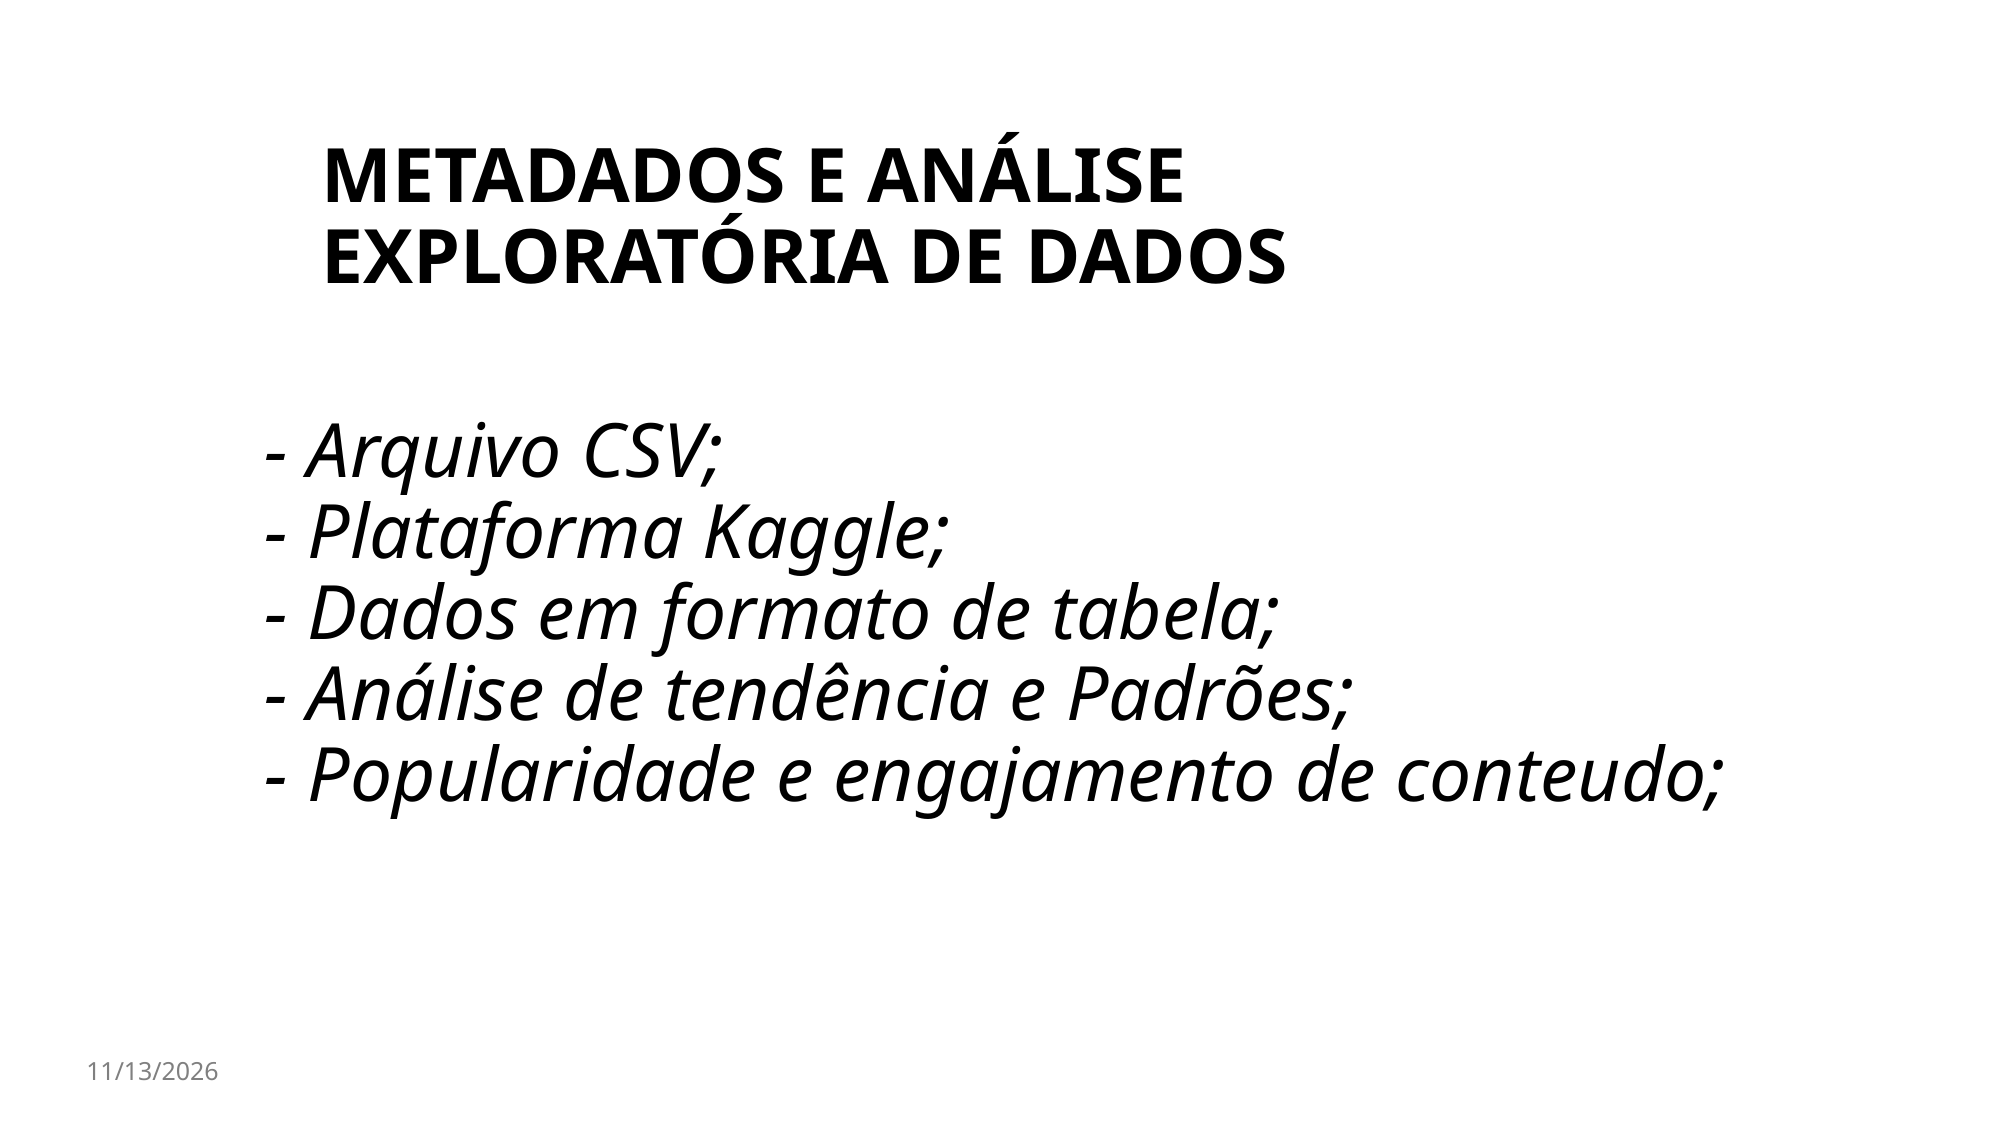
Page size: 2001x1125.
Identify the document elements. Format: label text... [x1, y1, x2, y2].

text_box - Arquivo CSV; - Plataforma Kaggle; - Dados em formato de tabela; - Análise de tendência e Padrões; - Popularidade e engajamento de conteudo; [249, 266, 1750, 966]
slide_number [71, 1042, 263, 1103]
text_box METADADOS E ANÁLISE EXPLORATÓRIA DE DADOS [306, 109, 1752, 328]
